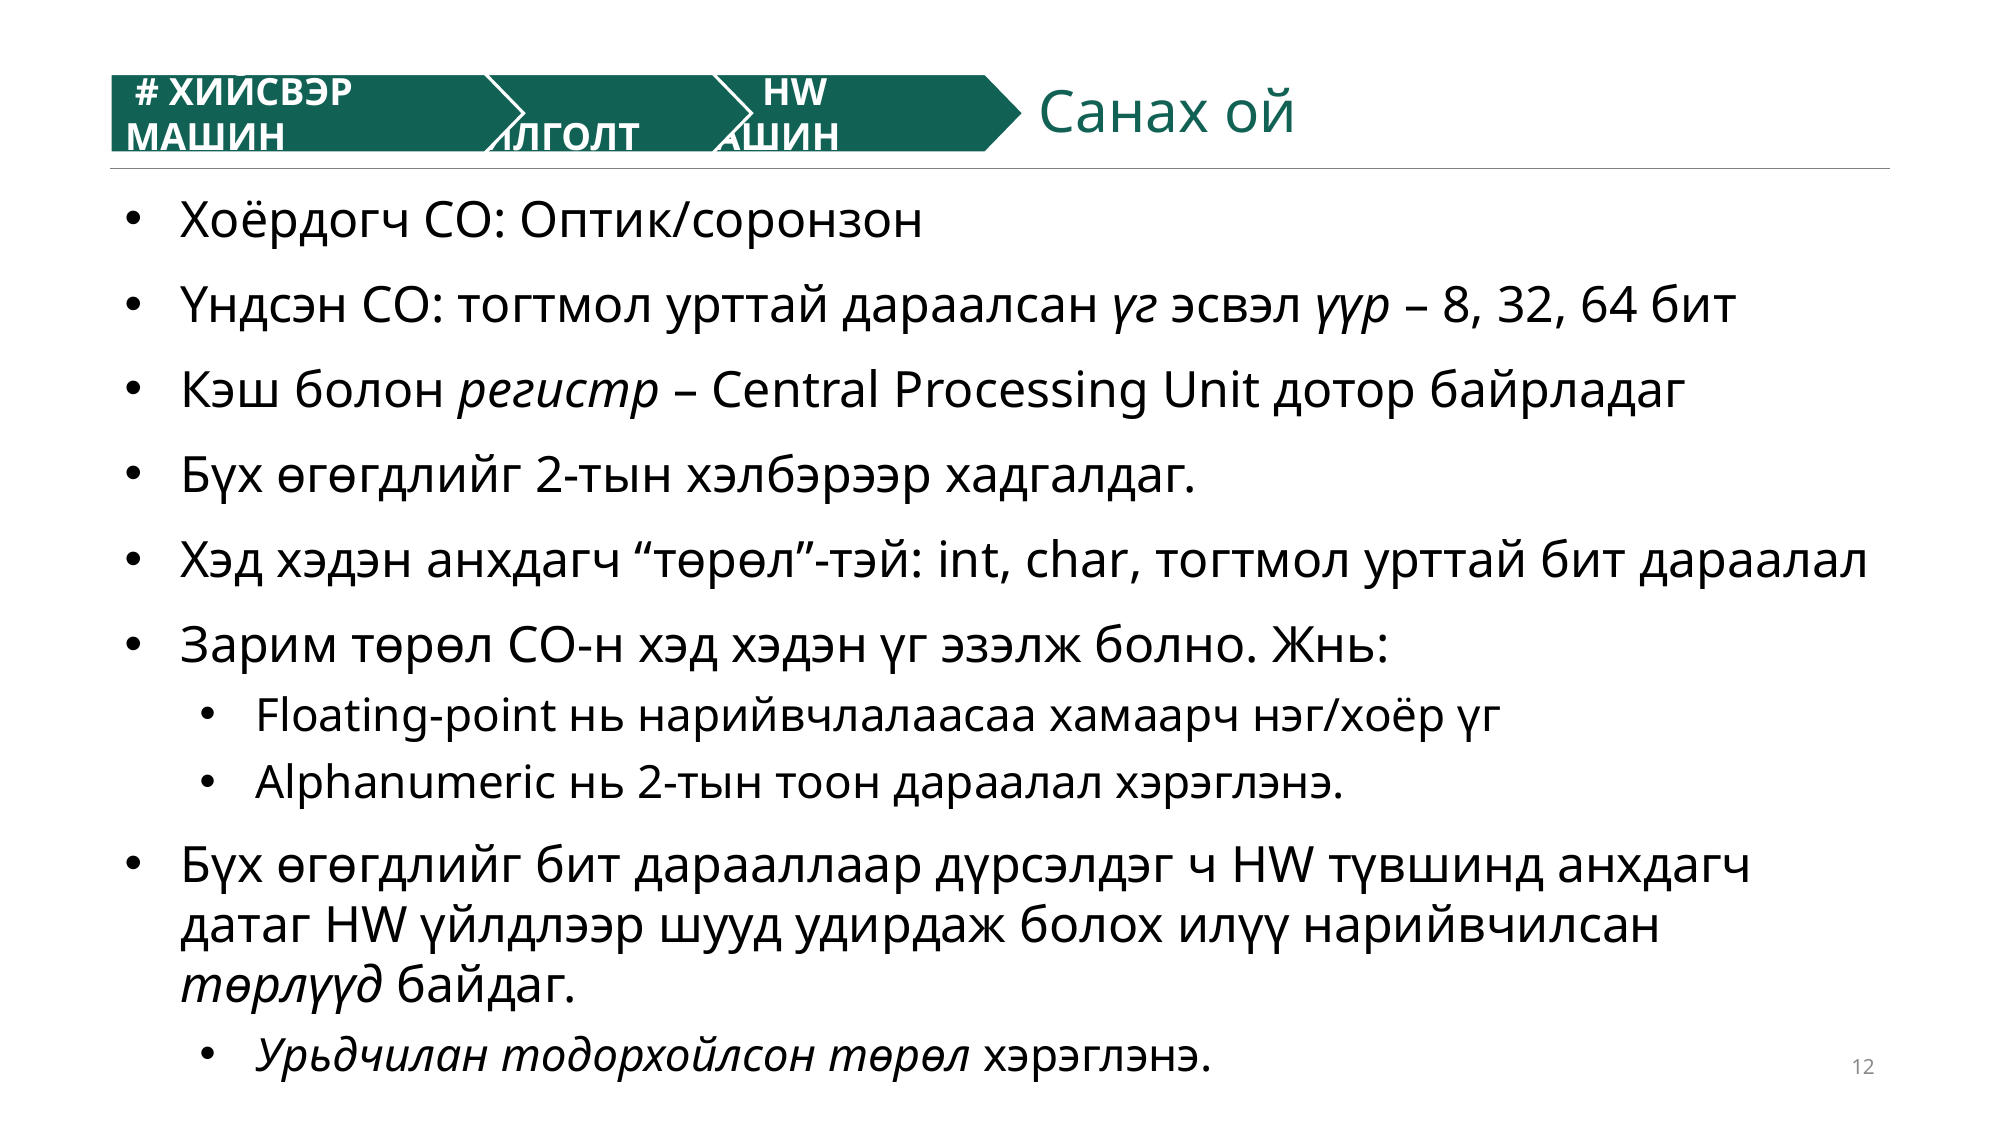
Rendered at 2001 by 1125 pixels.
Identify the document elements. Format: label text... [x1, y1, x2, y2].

text_box Санах ой [1023, 72, 1890, 153]
text_box Хоёрдогч СО: Оптик/соронзон Үндсэн СО: тогтмол урттай дараалсан үг эсвэл үүр – 8, 32, 64 бит Кэш болон регистр – Central Processing Unit дотор байрладаг Бүх өгөгдлийг 2-тын хэлбэрээр хадгалдаг. Хэд хэдэн анхдагч “төрөл”-тэй: int, char, тогтмол урттай бит дараалал Зарим төрөл СО-н хэд хэдэн үг эзэлж болно. Жнь: Floating-point нь нарийвчлалаасаа хамаарч нэг/хоёр үг Alphanumeric нь 2-тын тоон дараалал хэрэглэнэ. Бүх өгөгдлийг бит дарааллаар дүрсэлдэг ч HW түвшинд анхдагч датаг HW үйлдлээр шууд удирдаж болох илүү нарийвчилсан төрлүүд байдаг. Урьдчилан тодорхойлсон төрөл хэрэглэнэ. [109, 180, 1892, 1088]
text_box # ОЙЛГОЛТ [486, 71, 754, 155]
text_box # ХИЙСВЭР МАШИН [108, 71, 526, 155]
text_box # HW МАШИН [714, 71, 1027, 155]
